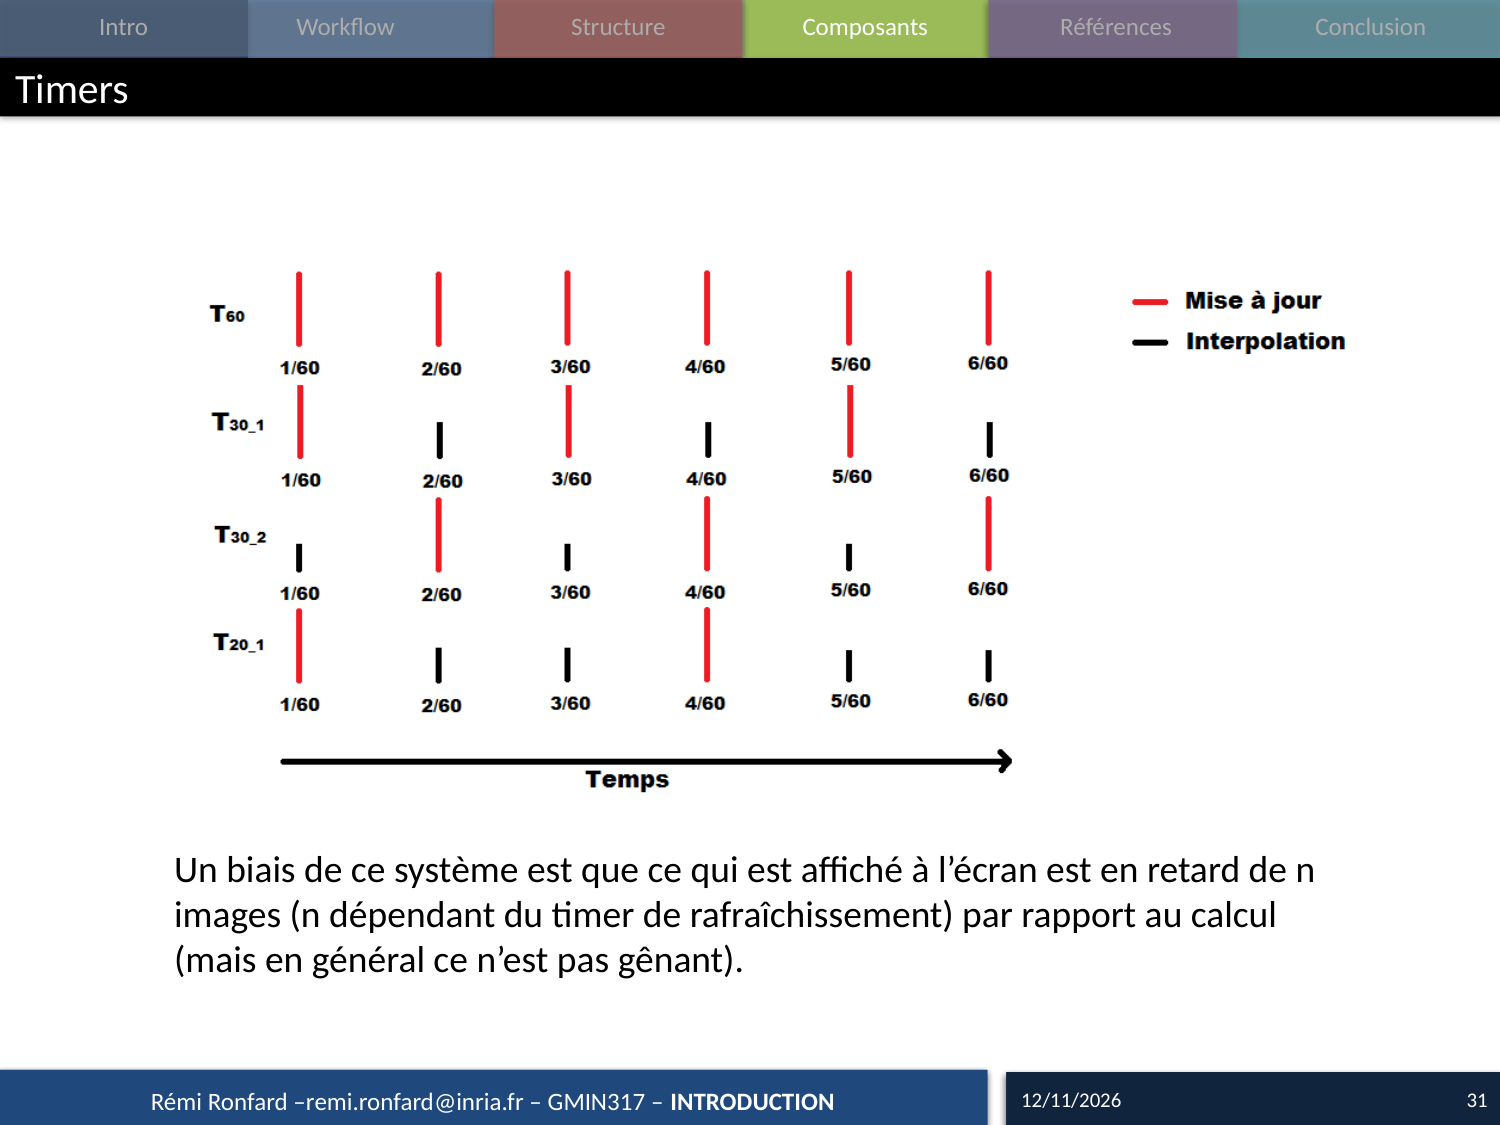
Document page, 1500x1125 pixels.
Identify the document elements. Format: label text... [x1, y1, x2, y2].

footer Rémi Ronfard –remi.ronfard@inria.fr – GMIN317 – INTRODUCTION [0, 1072, 988, 1125]
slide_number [1006, 1070, 1153, 1125]
title Timers [0, 58, 1500, 117]
text_box Un biais de ce système est que ce qui est affiché à l’écran est en retard de n images (n dépendant du timer de rafraîchissement) par rapport au calcul (mais en général ce n’est pas gênant). [159, 837, 1365, 988]
slide_number 31 [1153, 1071, 1500, 1125]
picture [159, 255, 1377, 803]
